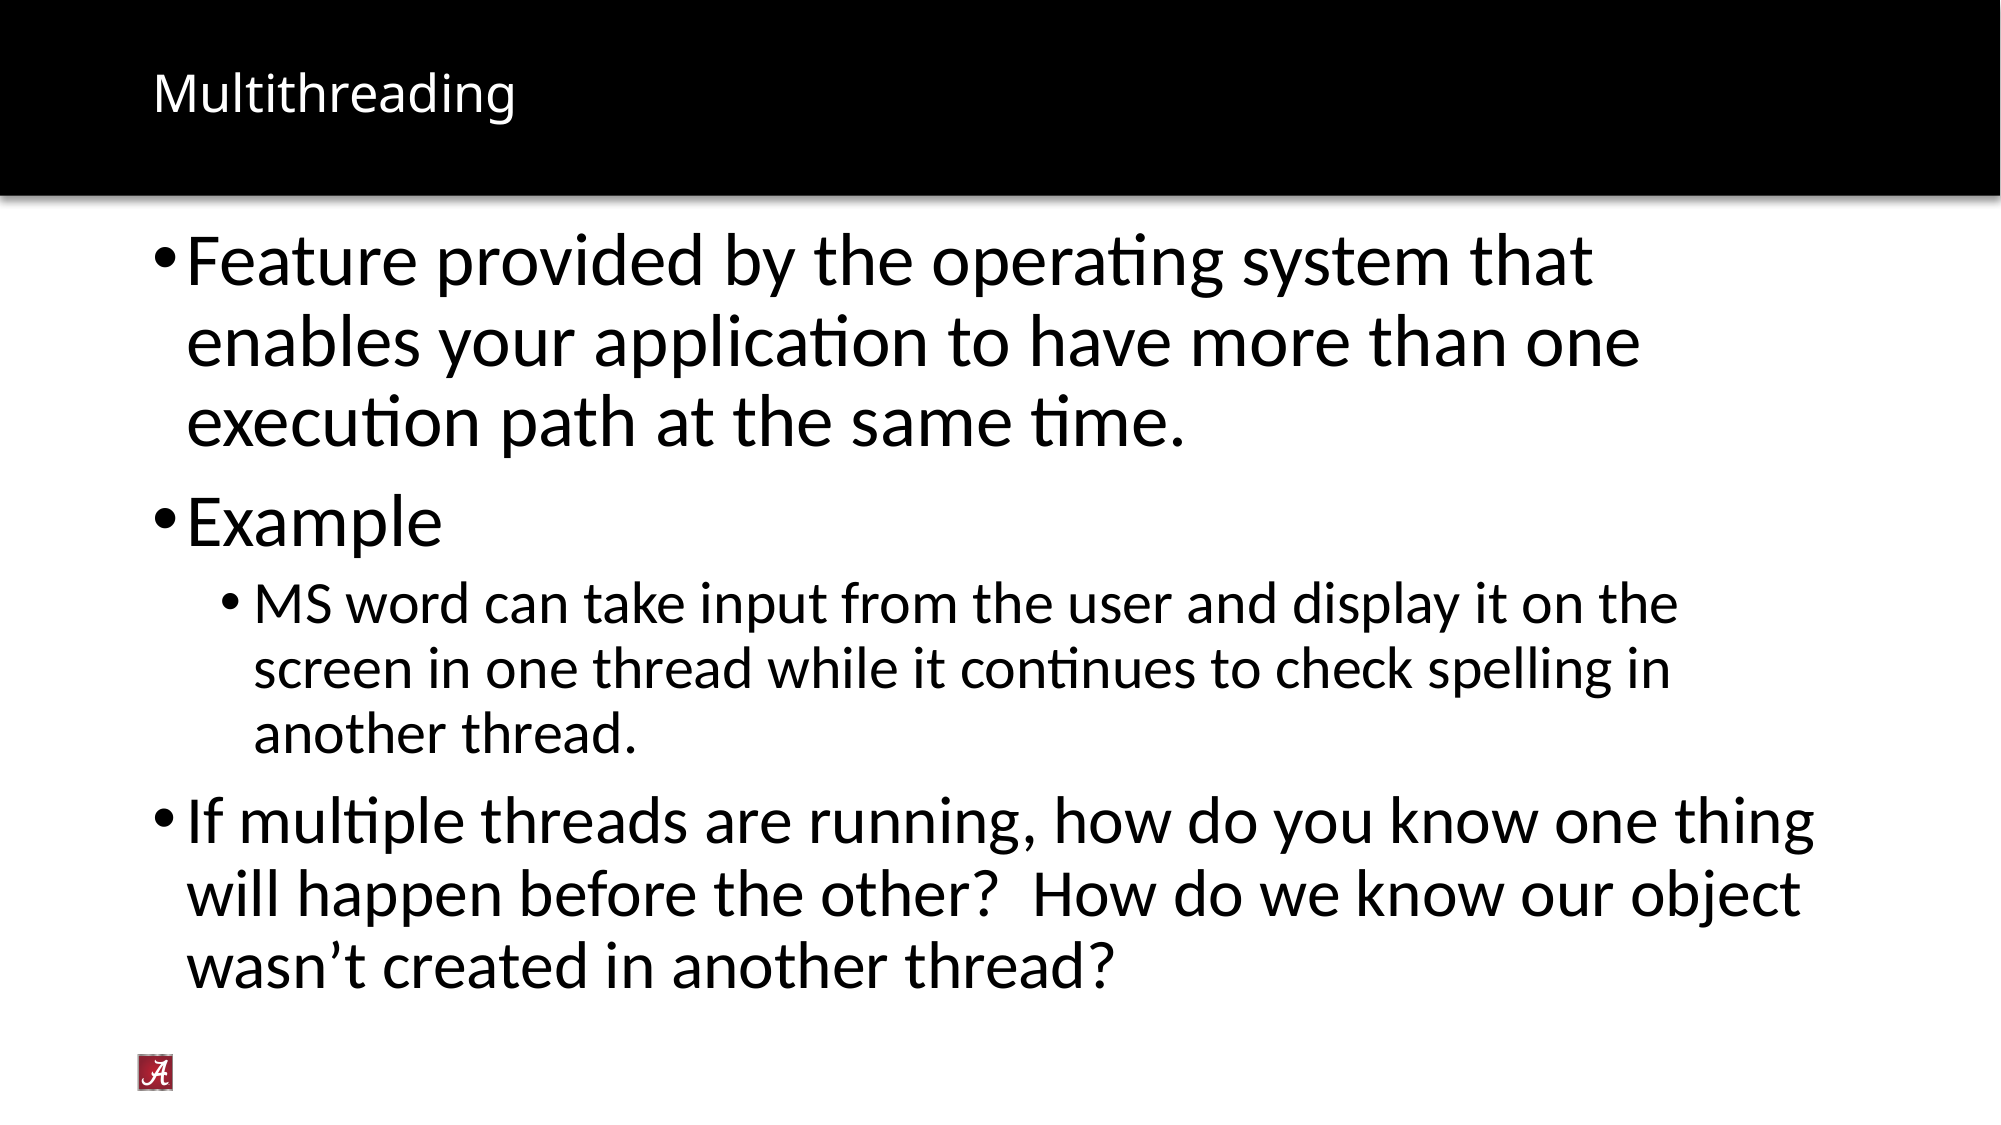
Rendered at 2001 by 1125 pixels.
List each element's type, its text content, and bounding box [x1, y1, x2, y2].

title Multithreading [137, 59, 1863, 196]
list Feature provided by the operating system that enables your application to have more than one execution path at the same time. Example MS word can take input from the user and display it on the screen in one thread while it continues to check spelling in another thread. If multiple threads are running, how do you know one thing will happen before the other? How do we know our object wasn’t created in another thread? [137, 212, 1863, 1014]
